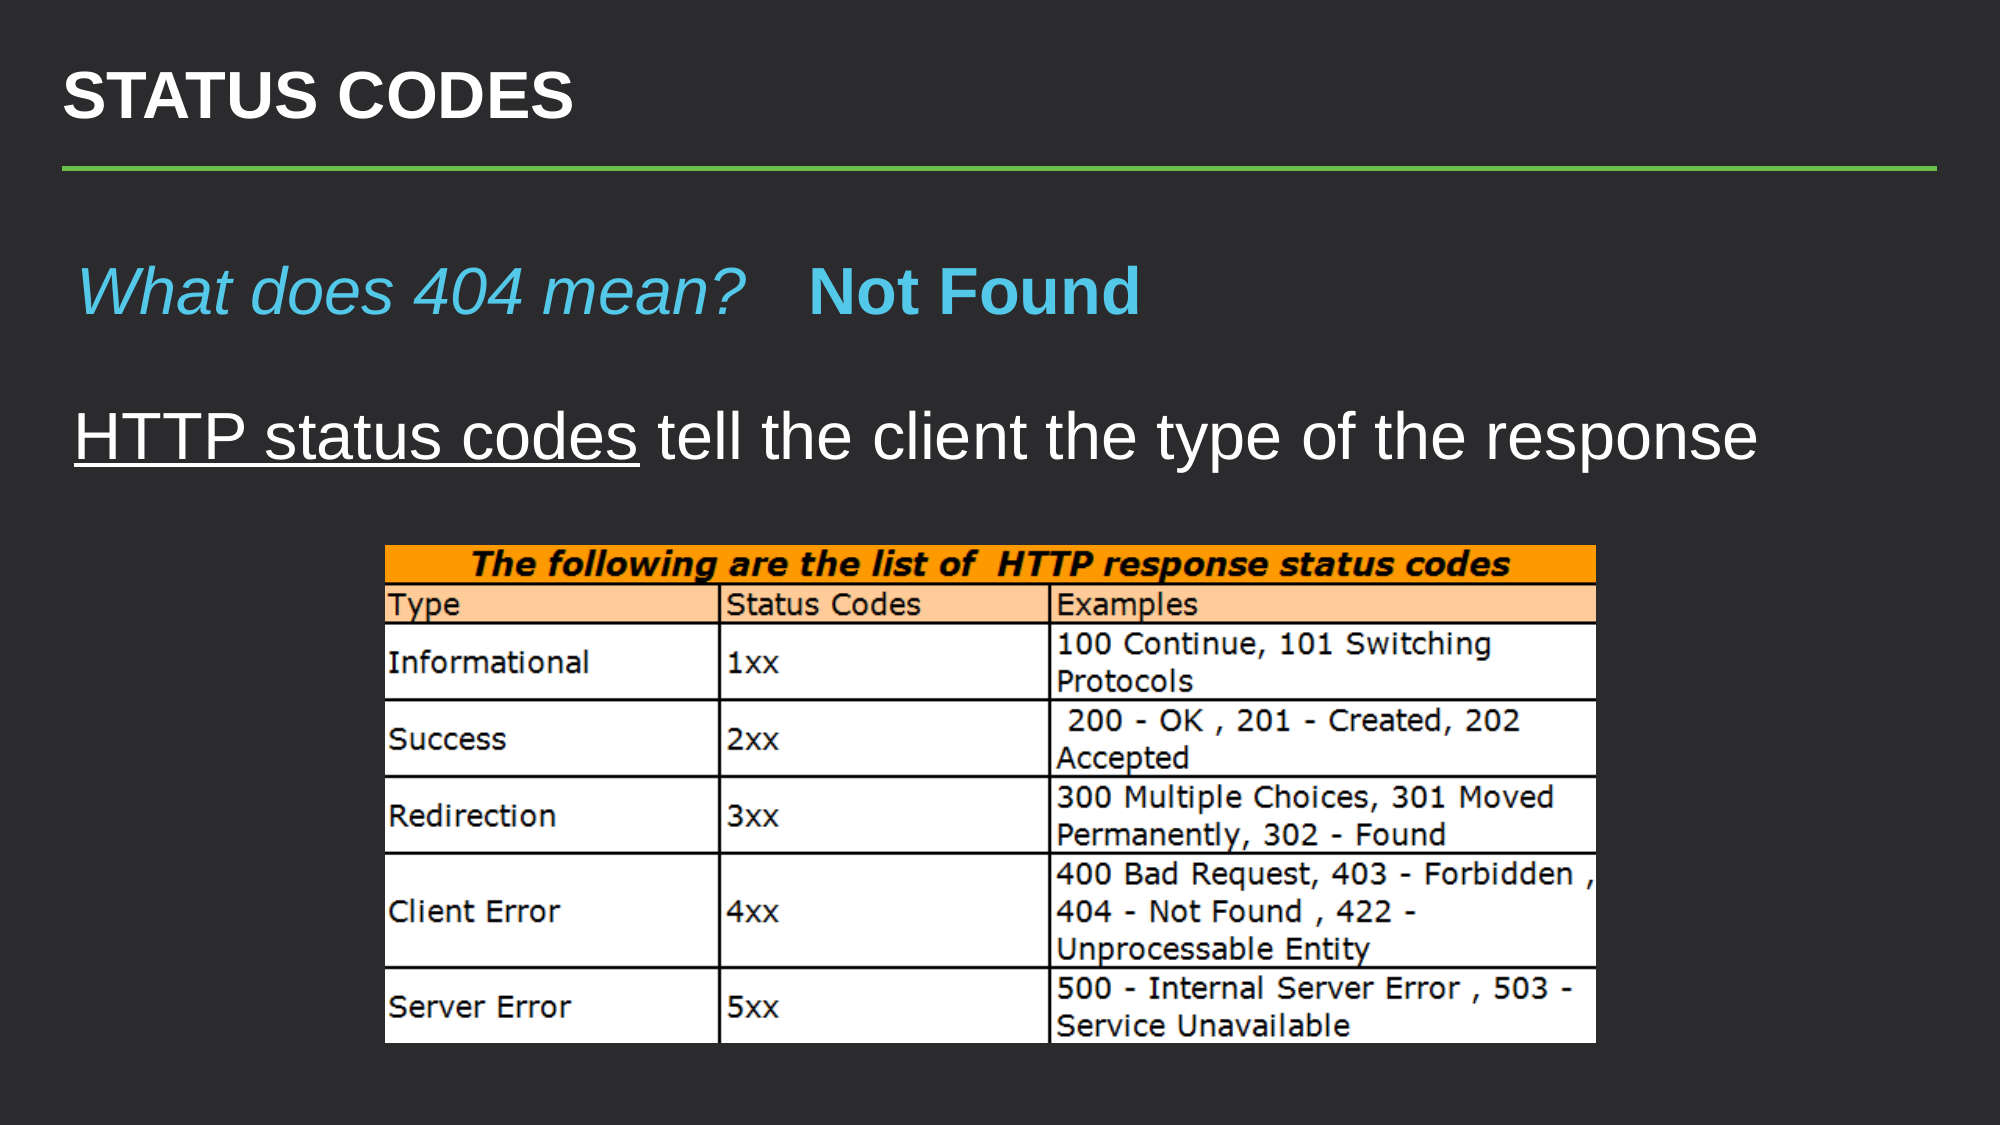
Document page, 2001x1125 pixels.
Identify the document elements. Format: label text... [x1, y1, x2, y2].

text_box HTTP status codes tell the client the type of the response [43, 377, 1938, 498]
title Status Codes [62, 37, 1938, 150]
text_box Not Found [778, 233, 1173, 354]
text_box What does 404 mean? [46, 233, 778, 354]
picture [385, 545, 1596, 1043]
